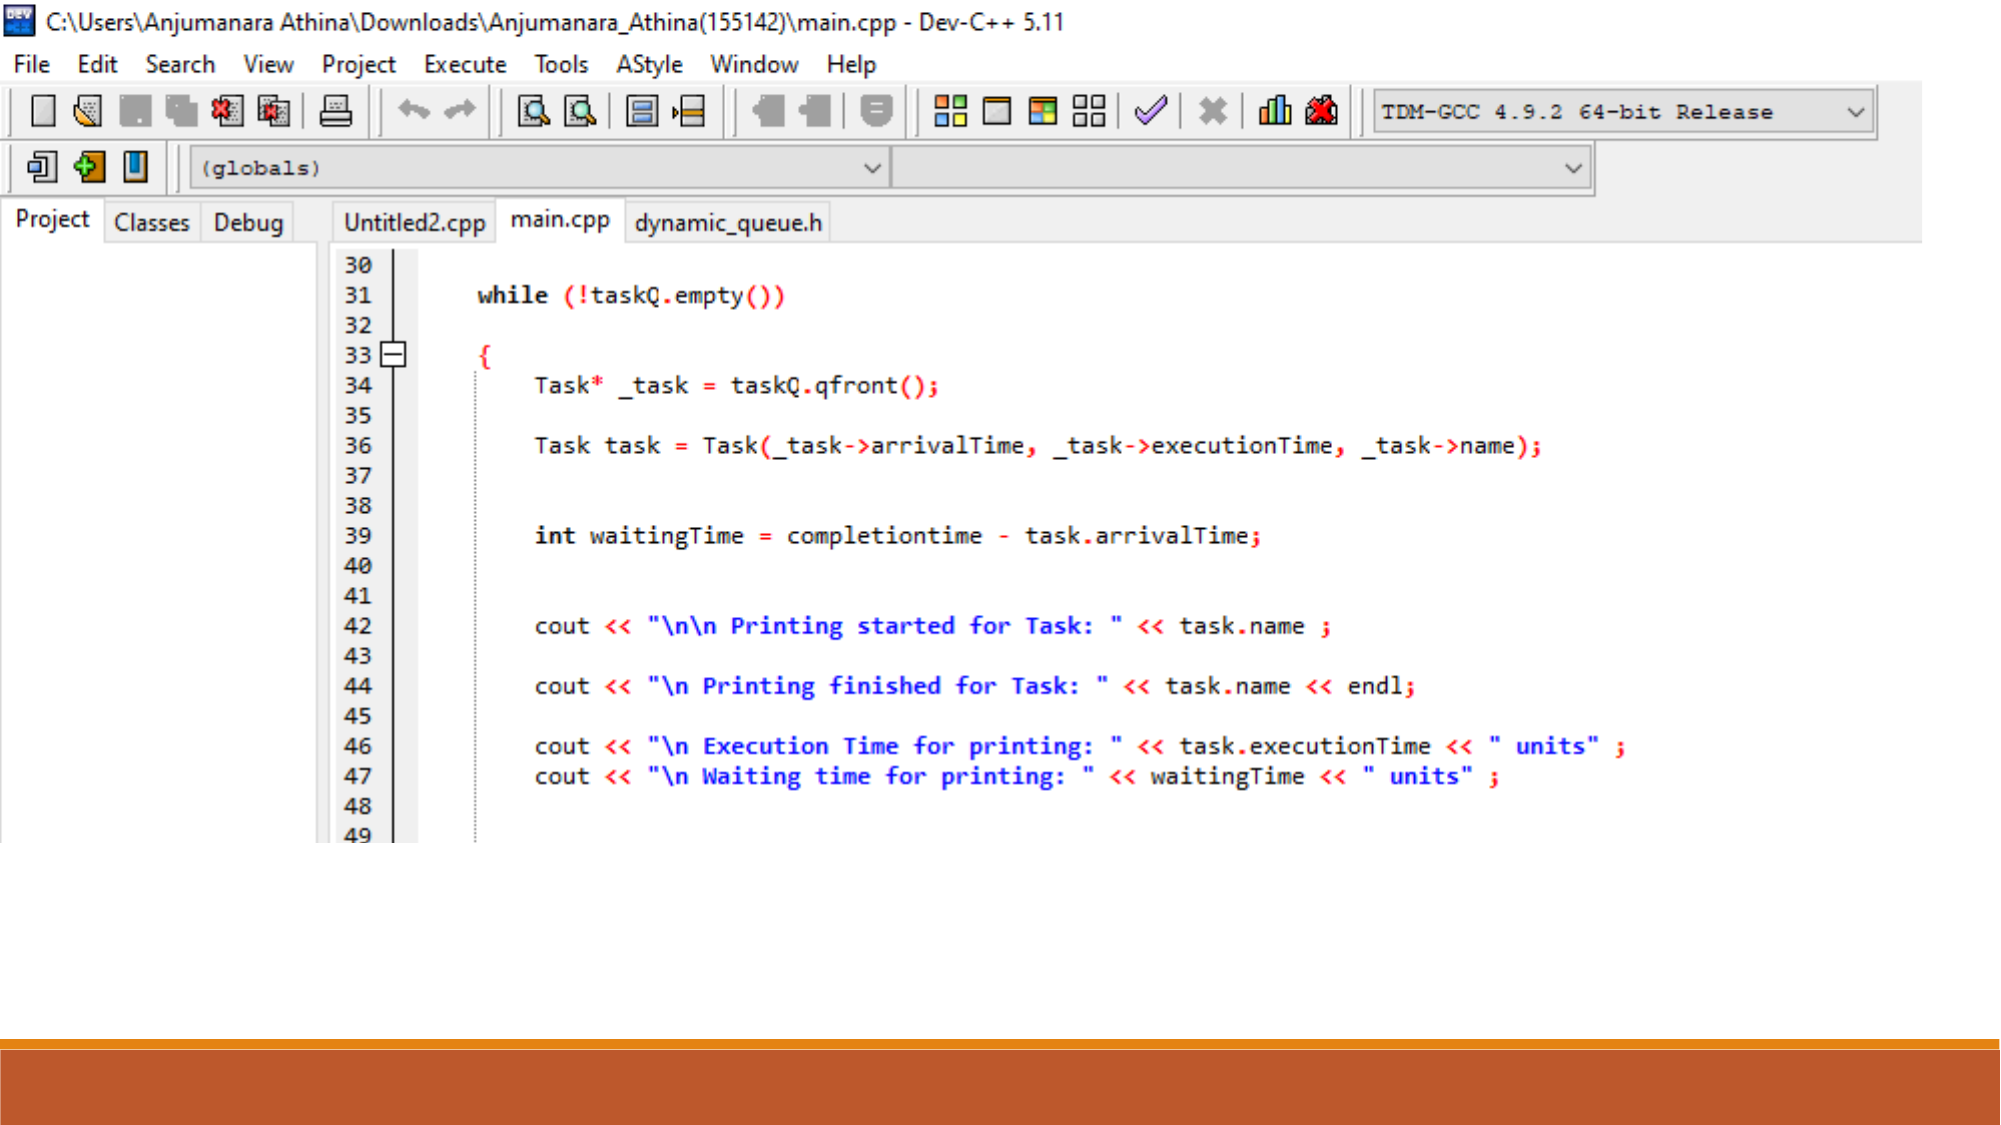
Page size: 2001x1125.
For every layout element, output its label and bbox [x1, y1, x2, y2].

picture [0, 0, 1923, 843]
